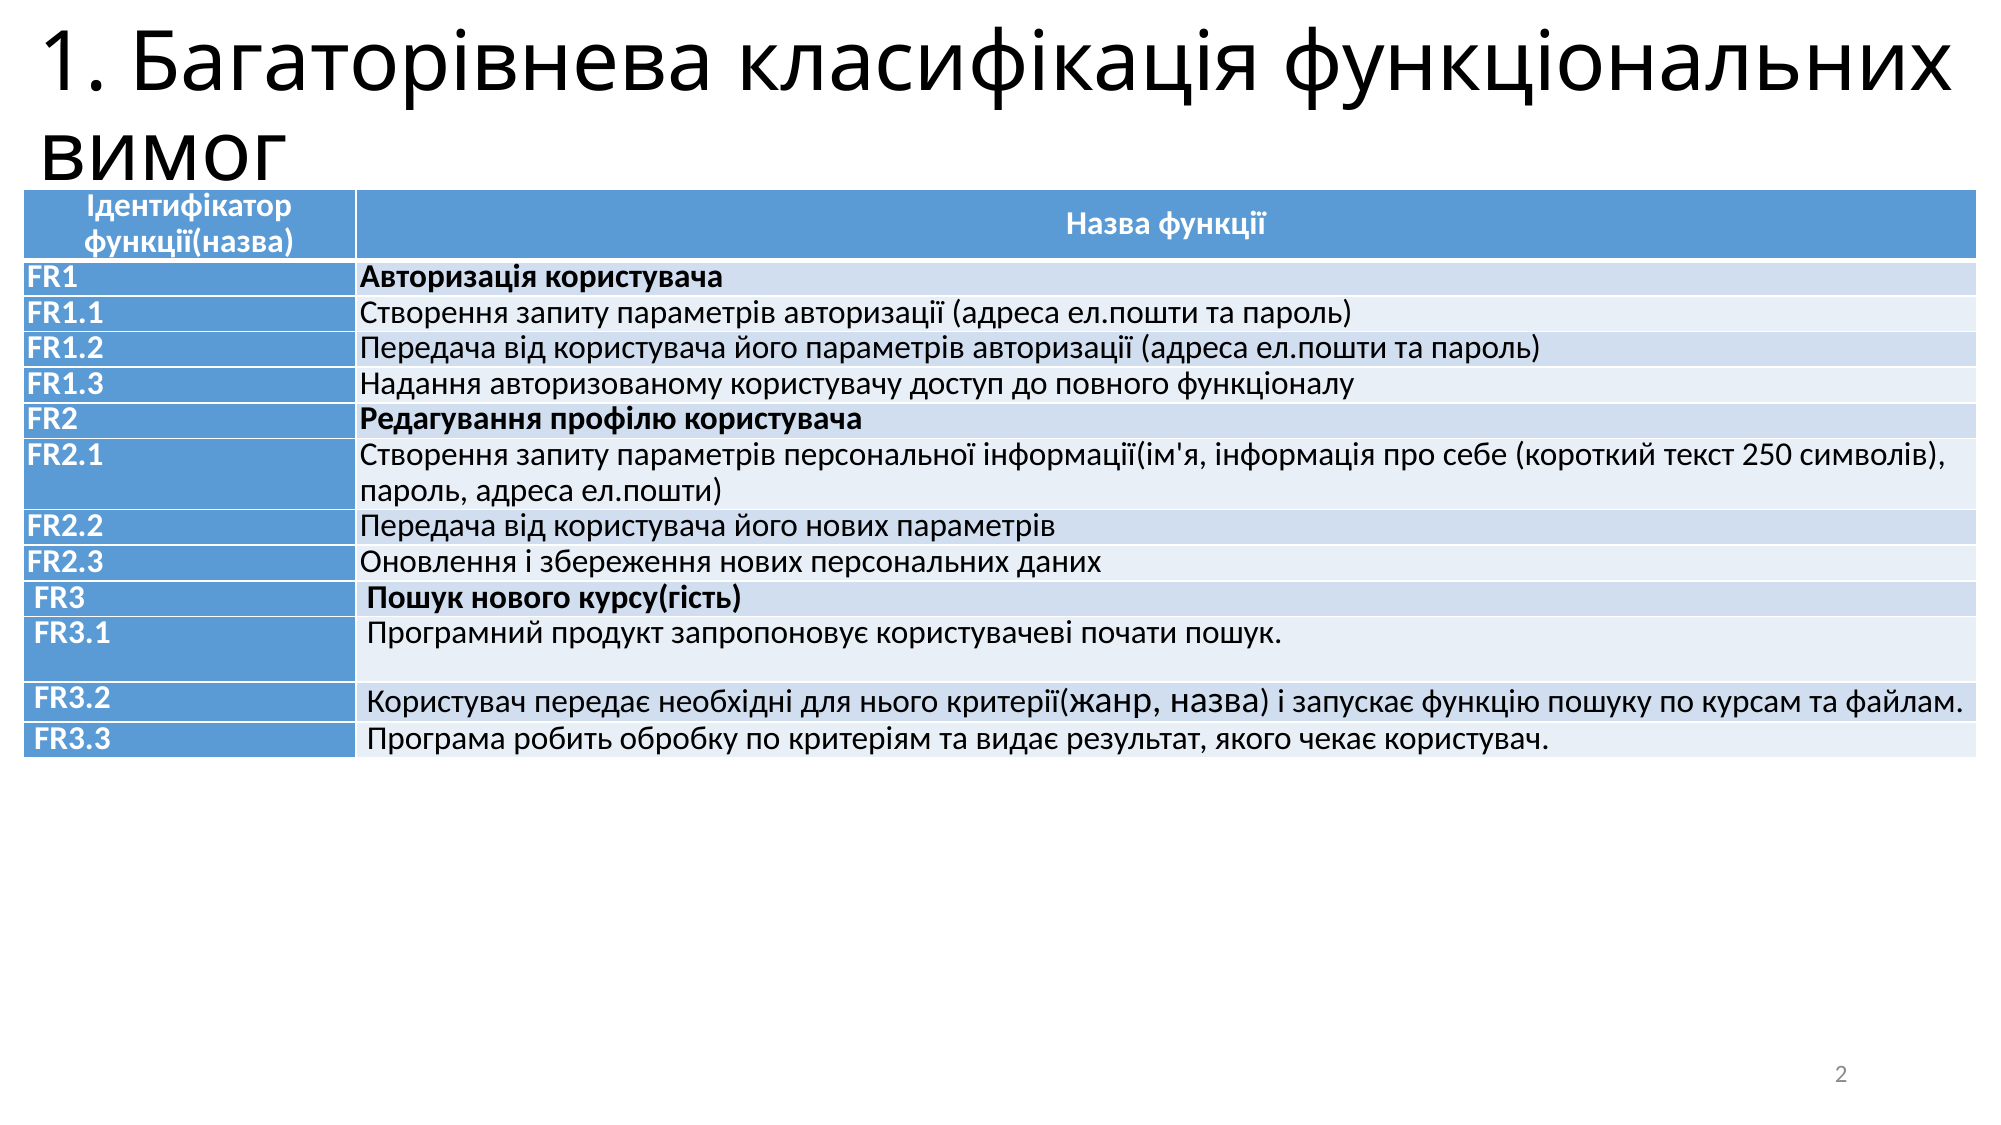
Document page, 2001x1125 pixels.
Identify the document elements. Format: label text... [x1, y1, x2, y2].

table_cell FR2 [24, 404, 355, 438]
table_cell FR1 [24, 263, 355, 295]
table_cell Оновлення і збереження нових персональних даних [357, 546, 1976, 580]
table_cell FR2.3 [24, 546, 355, 580]
table_cell FR2.2 [24, 510, 355, 544]
table_cell FR1.3 [24, 368, 355, 402]
title 1. Багаторівнева класифікація функціональних вимог [23, 0, 1977, 188]
table_cell Авторизація користувача [357, 263, 1976, 295]
table_header Назва функції [357, 190, 1976, 258]
table_cell FR1.2 [24, 332, 355, 366]
table_cell Створення запиту параметрів авторизації (адреса ел.пошти та пароль) [357, 297, 1976, 331]
table_cell Пошук нового курсу(гість) [357, 582, 1976, 616]
table_cell FR3.3 [24, 723, 355, 757]
table_cell Користувач передає необхідні для нього критерії(жанр, назва) і запускає функцію пошуку по курсам та файлам. [357, 683, 1976, 721]
table_cell FR1.1 [24, 297, 355, 331]
table_cell Редагування профілю користувача [357, 404, 1976, 438]
table_cell FR2.1 [24, 439, 355, 509]
table_cell Передача від користувача його параметрів авторизації (адреса ел.пошти та пароль) [357, 332, 1976, 366]
table_cell Надання авторизованому користувачу доступ до повного функціоналу [357, 368, 1976, 402]
table_header Ідентифікатор функції(назва) [24, 190, 355, 258]
table_cell FR3.2 [24, 683, 355, 721]
slide_number 2 [1412, 1042, 1863, 1103]
table_cell Передача від користувача його нових параметрів [357, 510, 1976, 544]
table_cell Програмний продукт запропоновує користувачеві почати пошук. [357, 617, 1976, 681]
table_cell FR3 [24, 582, 355, 616]
table_cell Створення запиту параметрів персональної інформації(ім'я, інформація про себе (короткий текст 250 символів), пароль, адреса ел.пошти) [357, 439, 1976, 509]
table_cell Програма робить обробку по критеріям та видає результат, якого чекає користувач. [357, 723, 1976, 757]
table_cell FR3.1 [24, 617, 355, 681]
